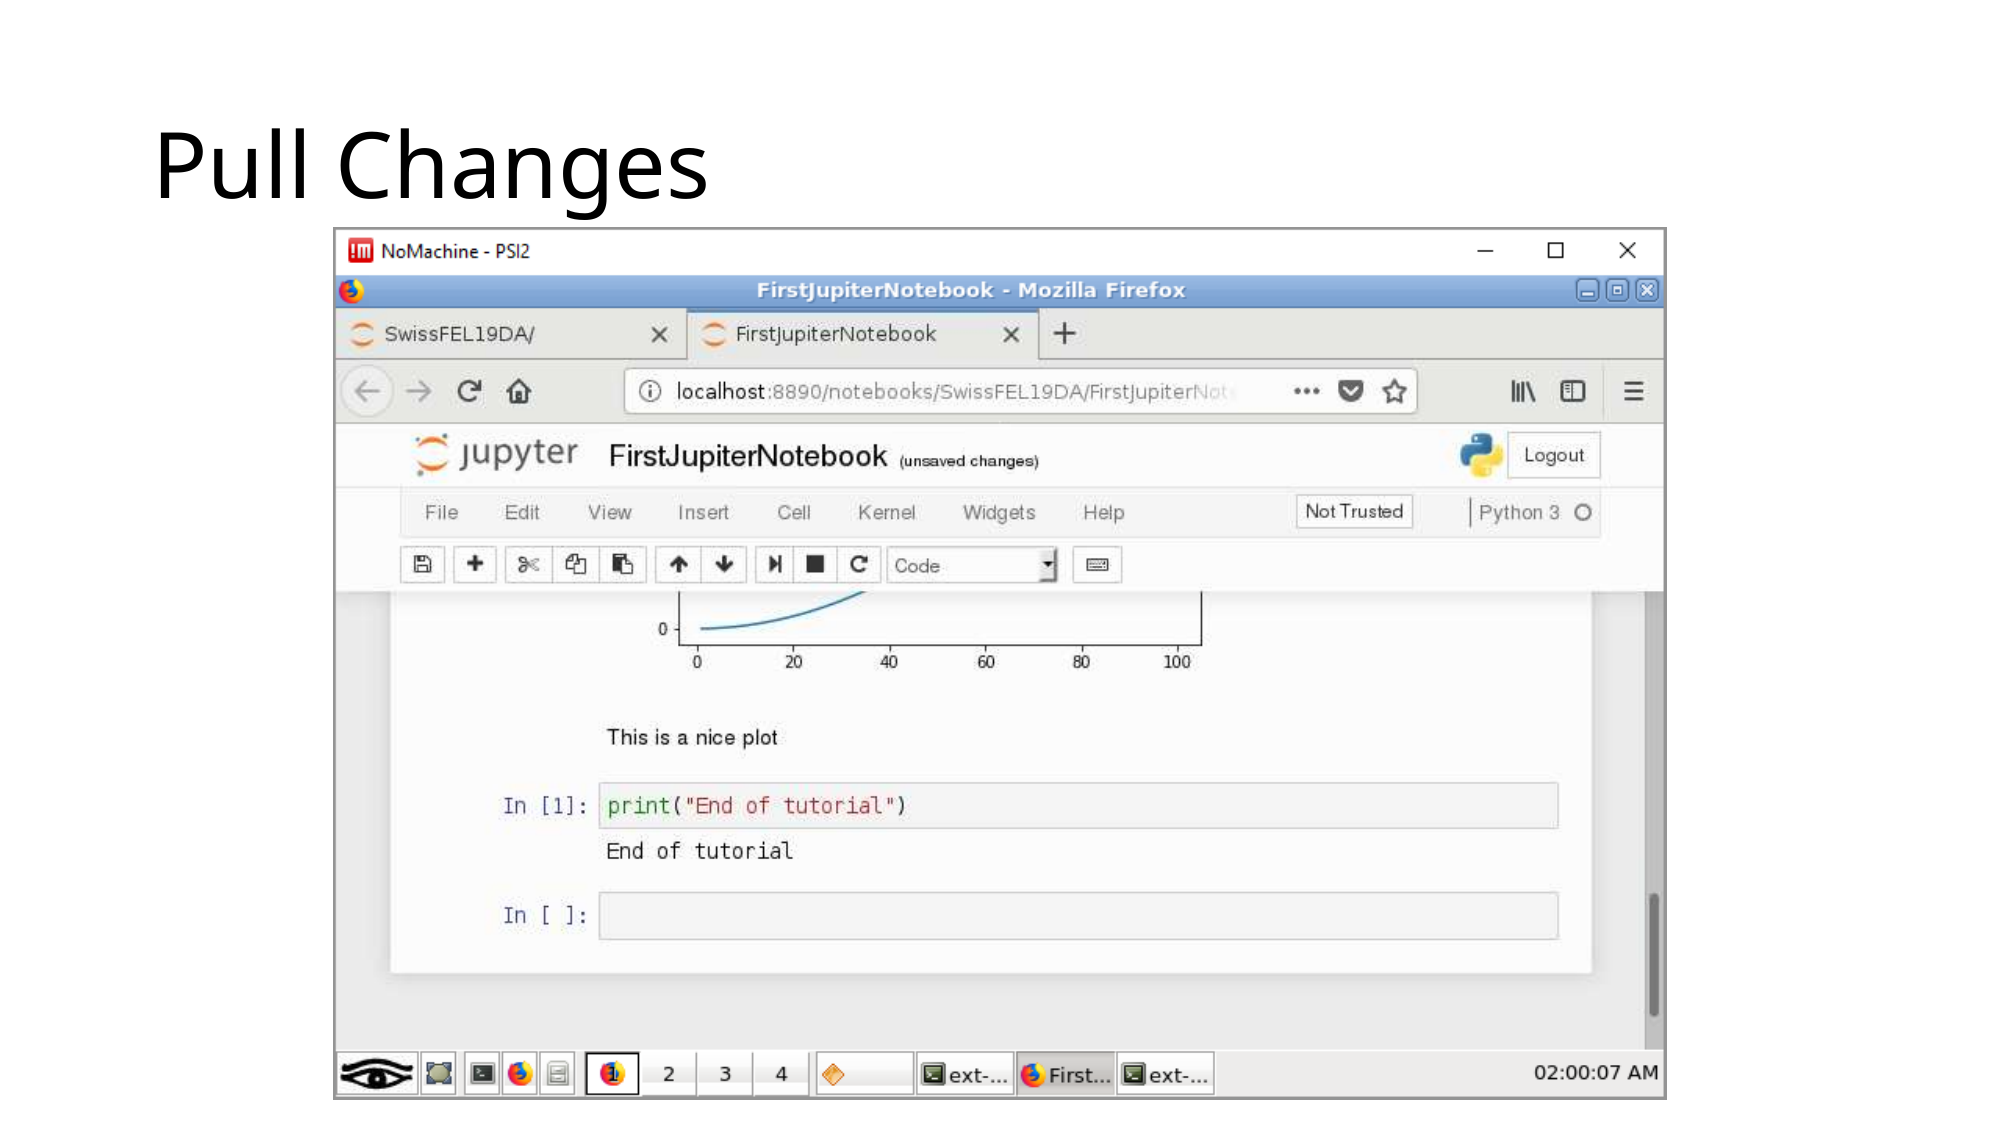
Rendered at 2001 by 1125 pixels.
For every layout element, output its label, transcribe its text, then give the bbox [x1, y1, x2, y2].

title Pull Changes [137, 59, 1863, 278]
picture [333, 227, 1667, 1100]
